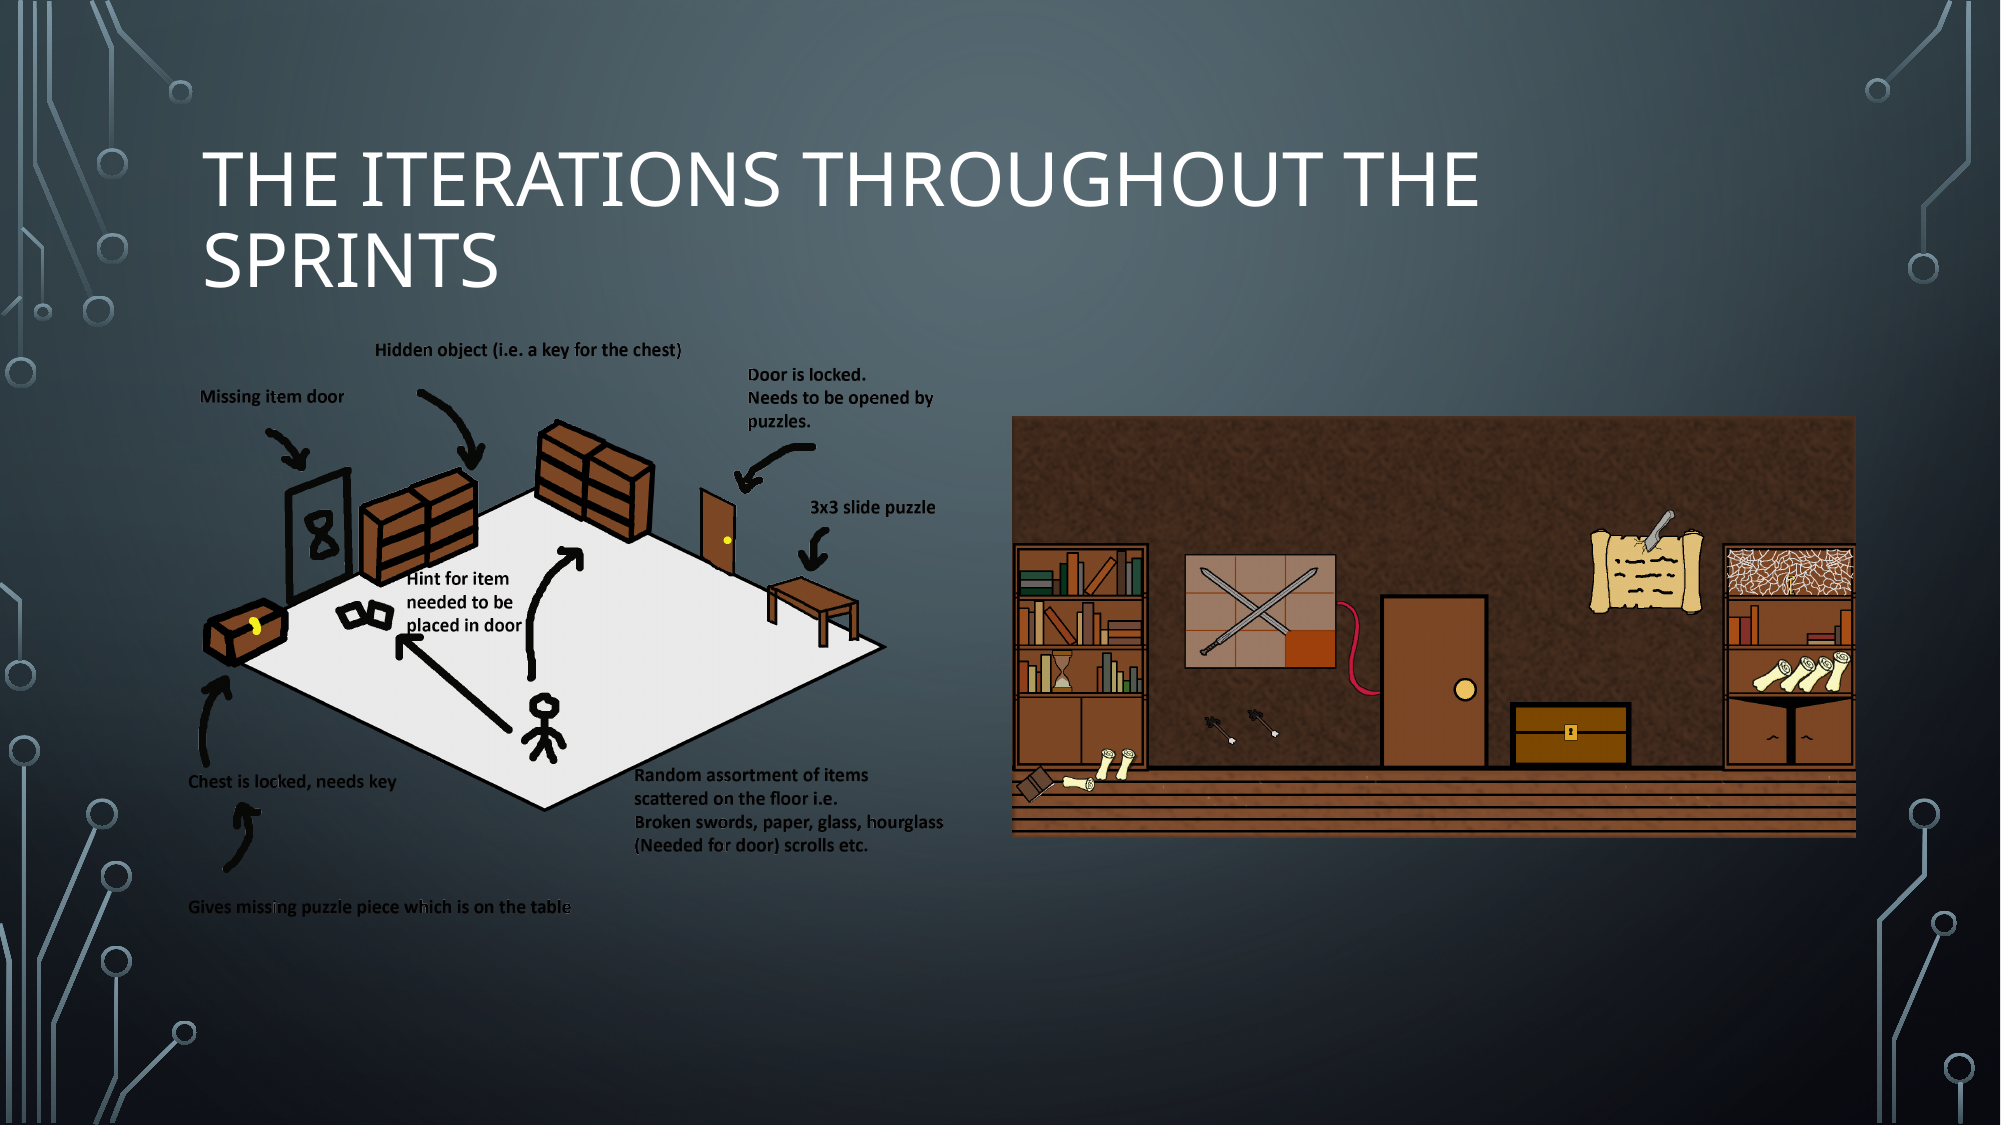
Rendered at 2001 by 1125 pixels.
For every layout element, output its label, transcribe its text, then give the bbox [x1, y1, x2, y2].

picture [1012, 416, 1856, 838]
picture [125, 266, 956, 1097]
title The iterations throughout the sprints [187, 101, 1813, 344]
